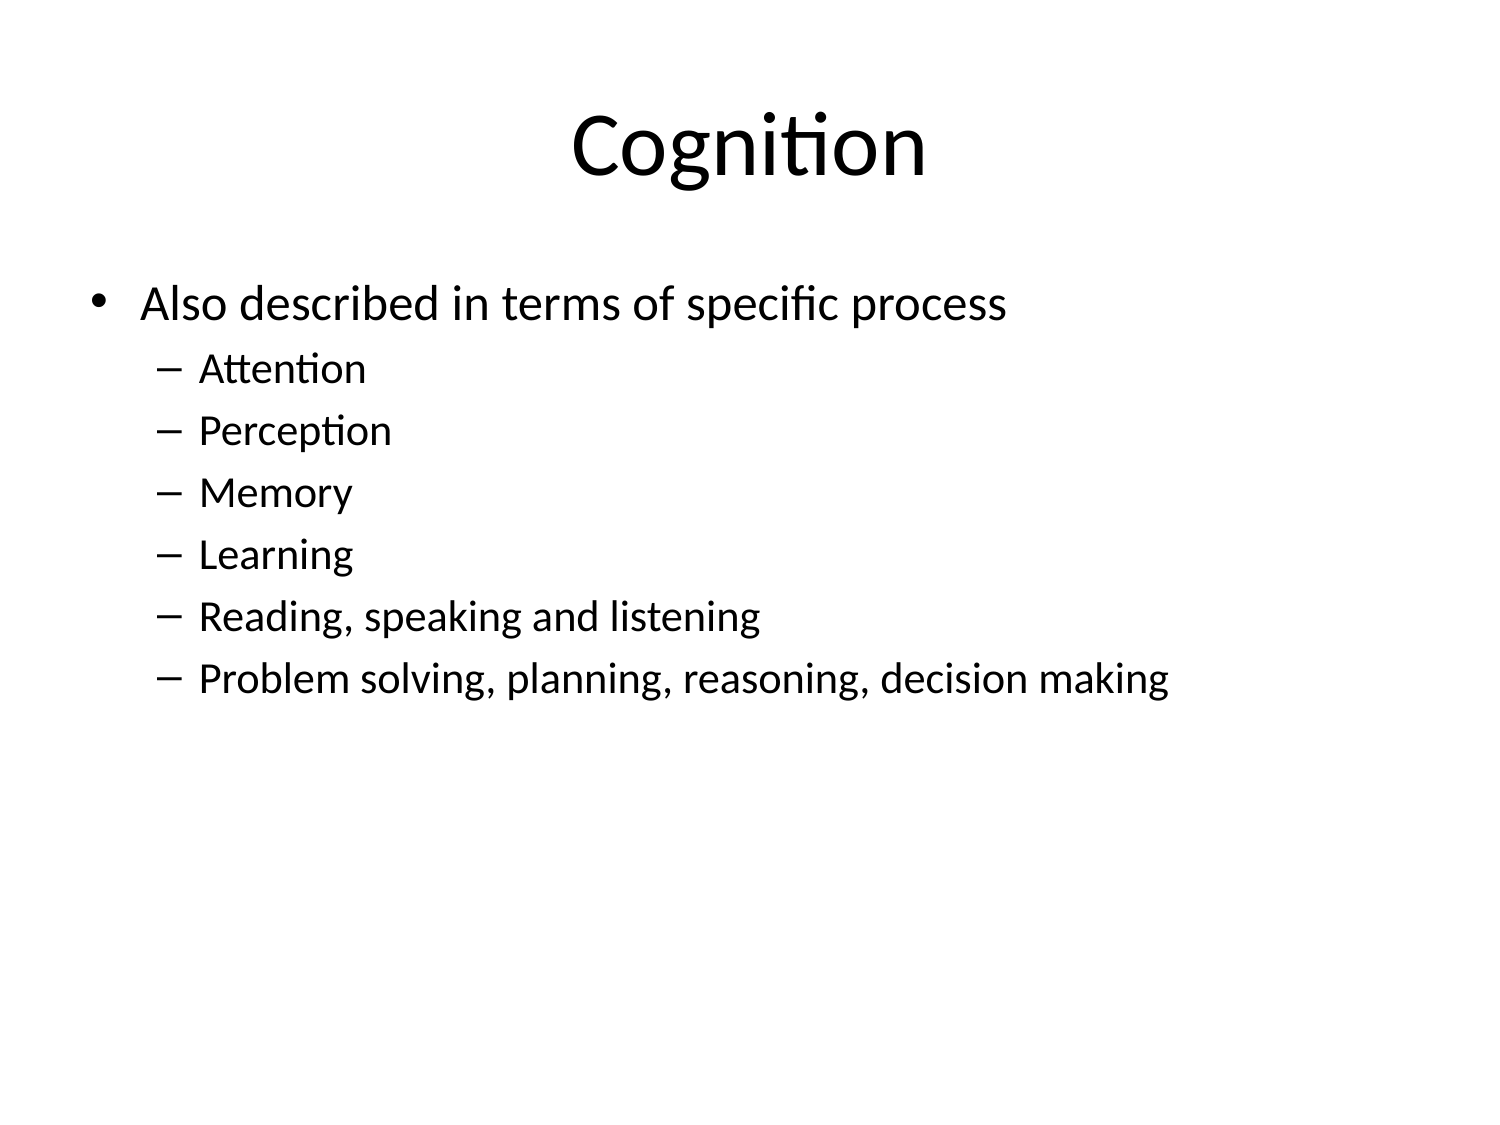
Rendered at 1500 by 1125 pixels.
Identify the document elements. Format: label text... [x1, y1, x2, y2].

title Cognition [75, 45, 1425, 233]
list Also described in terms of specific process Attention Perception Memory Learning Reading, speaking and listening Problem solving, planning, reasoning, decision making [75, 262, 1438, 713]
